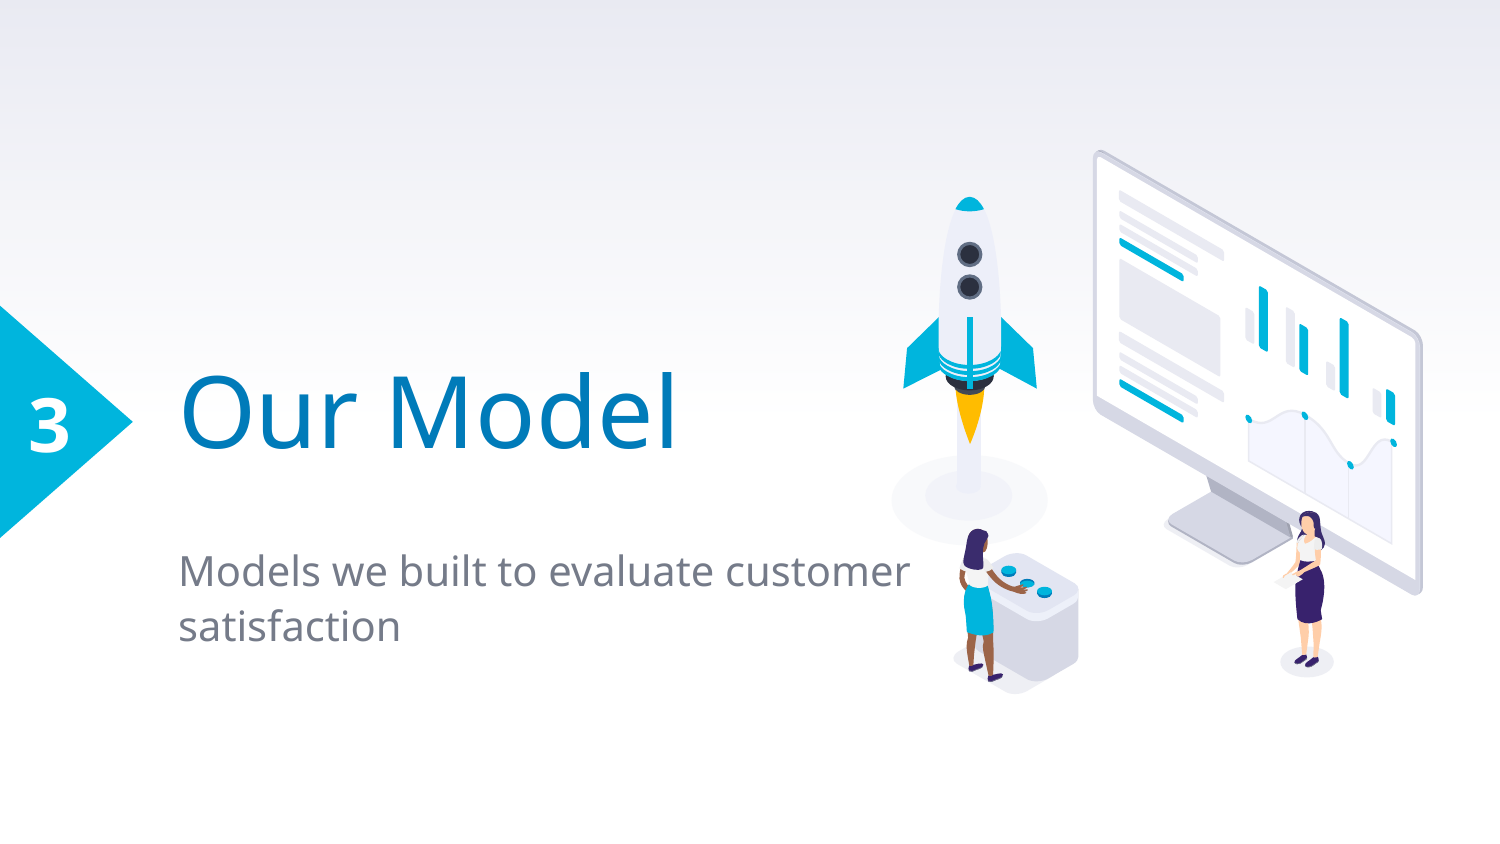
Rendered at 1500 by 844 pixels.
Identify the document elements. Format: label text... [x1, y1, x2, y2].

title Our Model [178, 277, 886, 469]
subtitle Models we built to evaluate customer satisfaction [178, 539, 886, 603]
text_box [891, 149, 1424, 695]
text_box 3 [0, 306, 100, 540]
